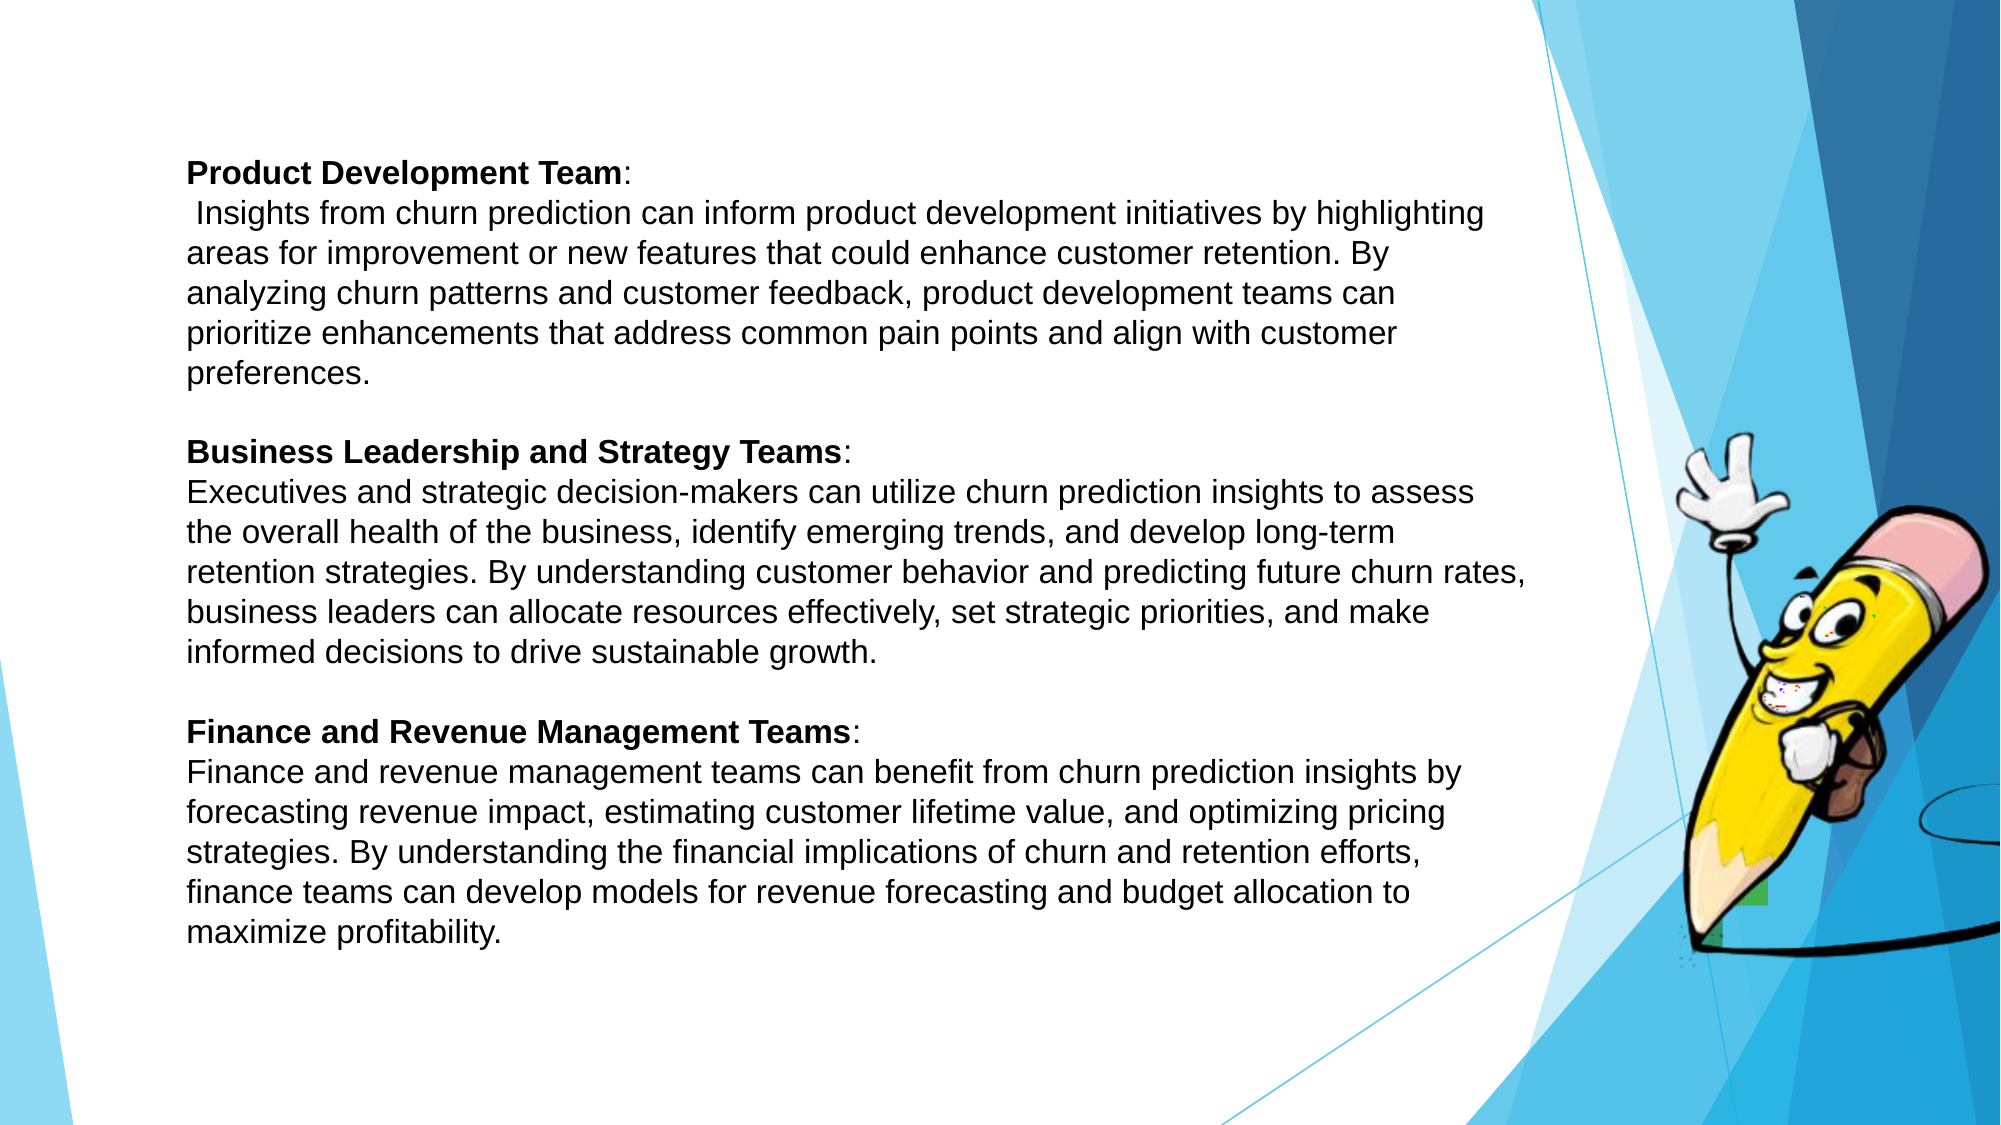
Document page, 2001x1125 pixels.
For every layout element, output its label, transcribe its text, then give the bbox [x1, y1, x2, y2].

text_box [1578, 385, 2000, 1011]
text_box [43, 41, 1693, 1084]
text_box Product Development Team: Insights from churn prediction can inform product development initiatives by highlighting areas for improvement or new features that could enhance customer retention. By analyzing churn patterns and customer feedback, product development teams can prioritize enhancements that address common pain points and align with customer preferences. Business Leadership and Strategy Teams: Executives and strategic decision-makers can utilize churn prediction insights to assess the overall health of the business, identify emerging trends, and develop long-term retention strategies. By understanding customer behavior and predicting future churn rates, business leaders can allocate resources effectively, set strategic priorities, and make informed decisions to drive sustainable growth. Finance and Revenue Management Teams: Finance and revenue management teams can benefit from churn prediction insights by forecasting revenue impact, estimating customer lifetime value, and optimizing pricing strategies. By understanding the financial implications of churn and retention efforts, finance teams can develop models for revenue forecasting and budget allocation to maximize profitability. [171, 143, 1547, 958]
